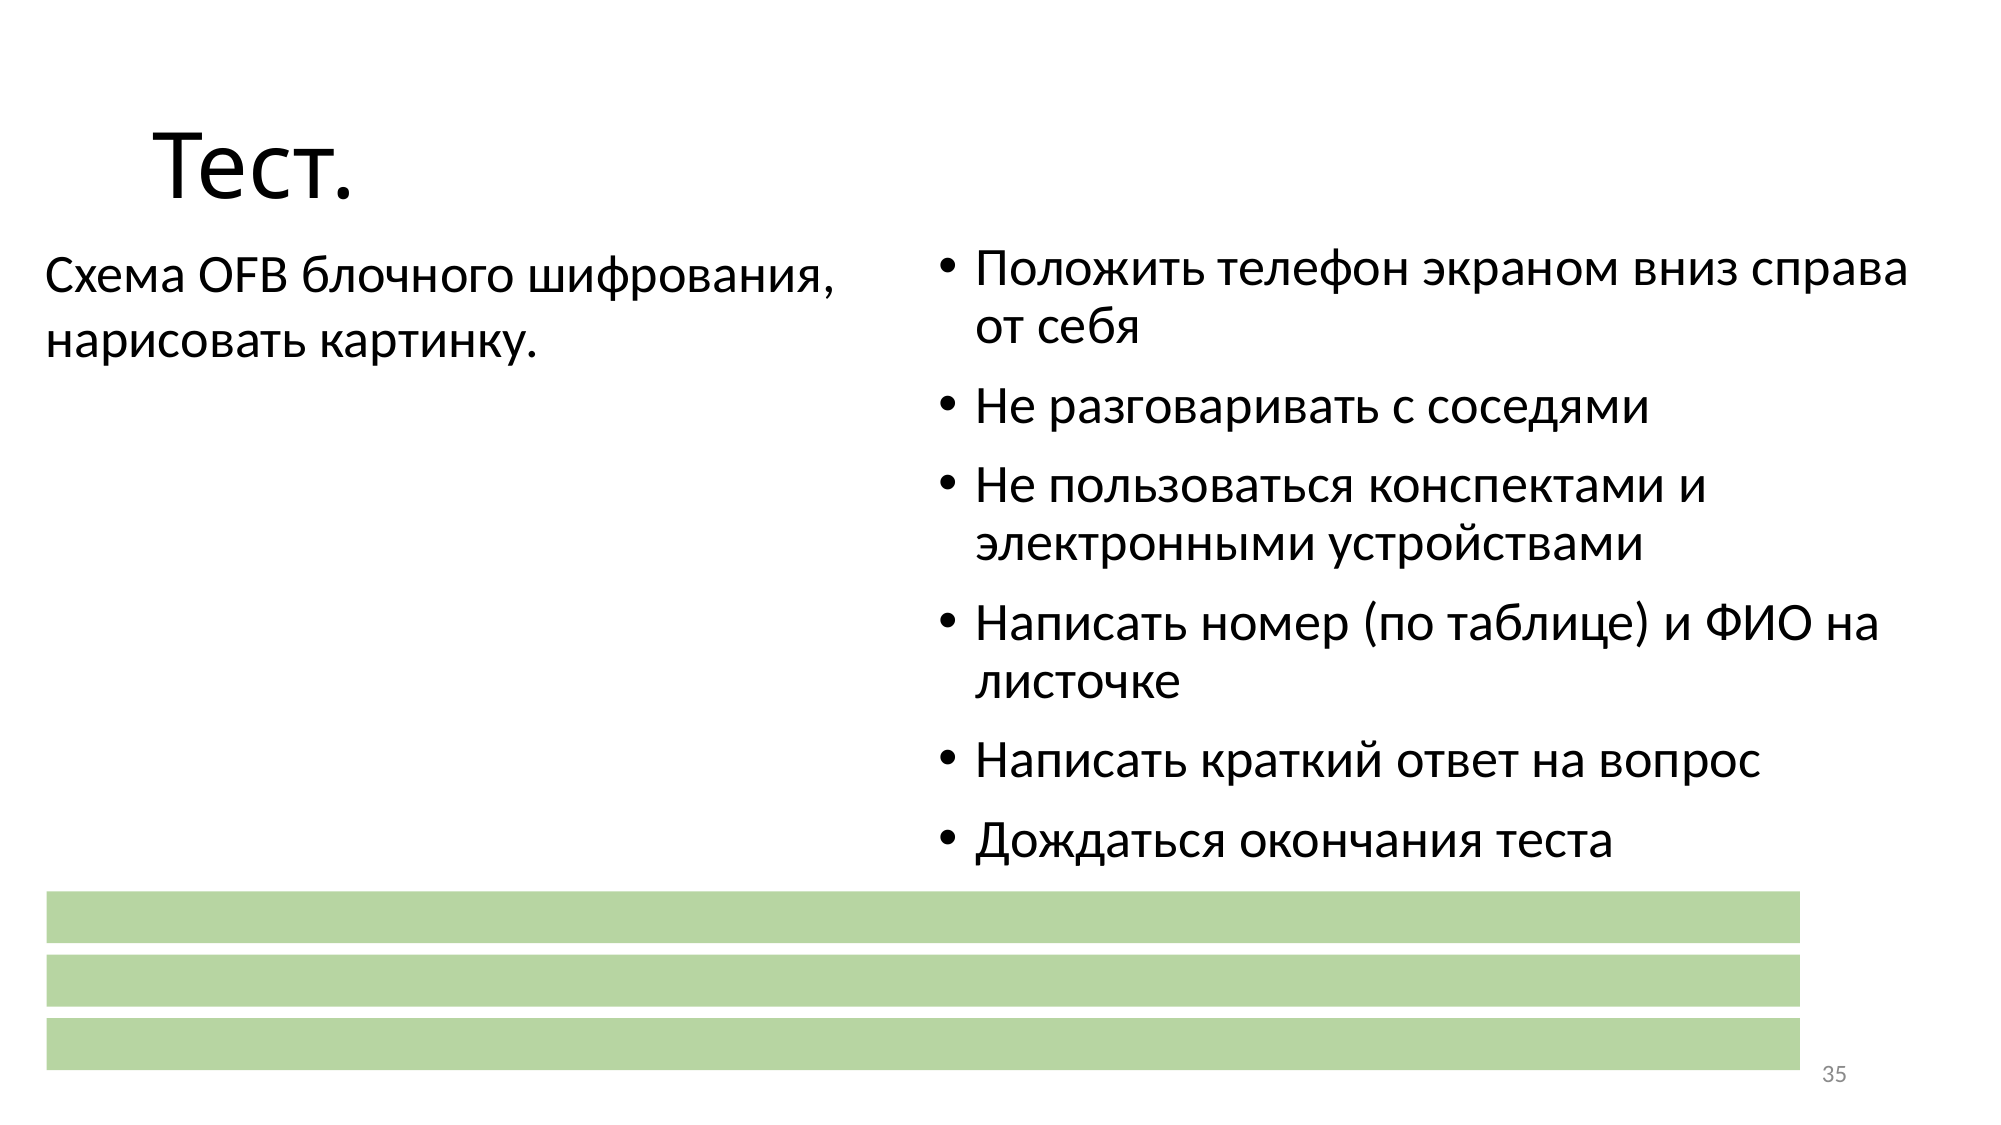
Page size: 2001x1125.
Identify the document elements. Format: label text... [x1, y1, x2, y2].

slide_number 35 [1412, 1042, 1863, 1103]
text_box [46, 1018, 1800, 1071]
list Положить телефон экраном вниз справа от себя Не разговаривать с соседями Не пользоваться конспектами и электронными устройствами Написать номер (по таблице) и ФИО на листочке Написать краткий ответ на вопрос Дождаться окончания теста [923, 231, 1932, 945]
text_box Схема OFB блочного шифрования, нарисовать картинку. [30, 231, 903, 376]
text_box [46, 954, 1800, 1007]
title Тест. [137, 59, 1863, 278]
text_box [46, 891, 923, 944]
